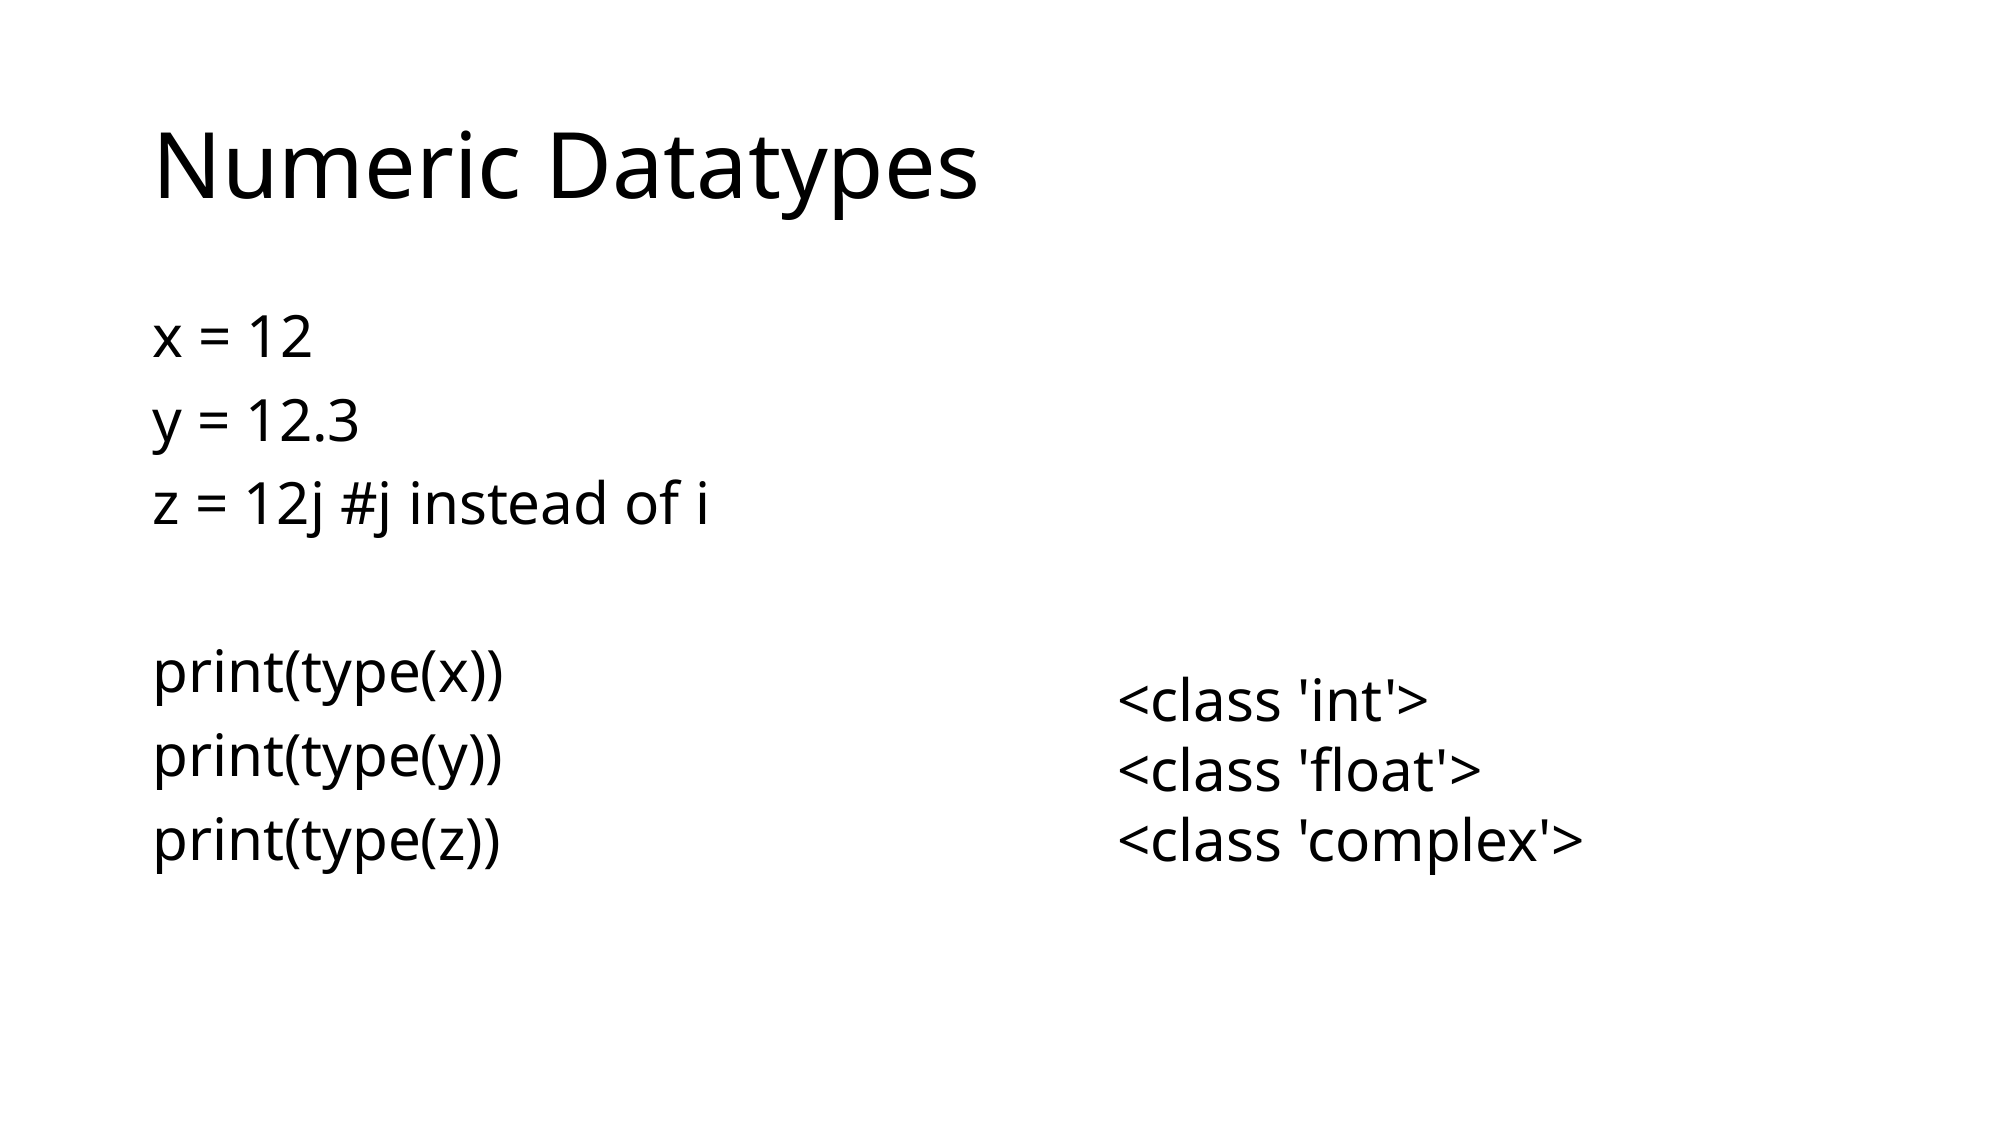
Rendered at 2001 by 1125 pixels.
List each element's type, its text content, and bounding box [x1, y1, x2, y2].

text_box <class 'int'> <class 'float'> <class 'complex'> [1102, 655, 1802, 881]
list x = 12 y = 12.3 z = 12j #j instead of i print(type(x)) print(type(y)) print(type(z)) [137, 299, 897, 1014]
title Numeric Datatypes [137, 59, 1863, 278]
